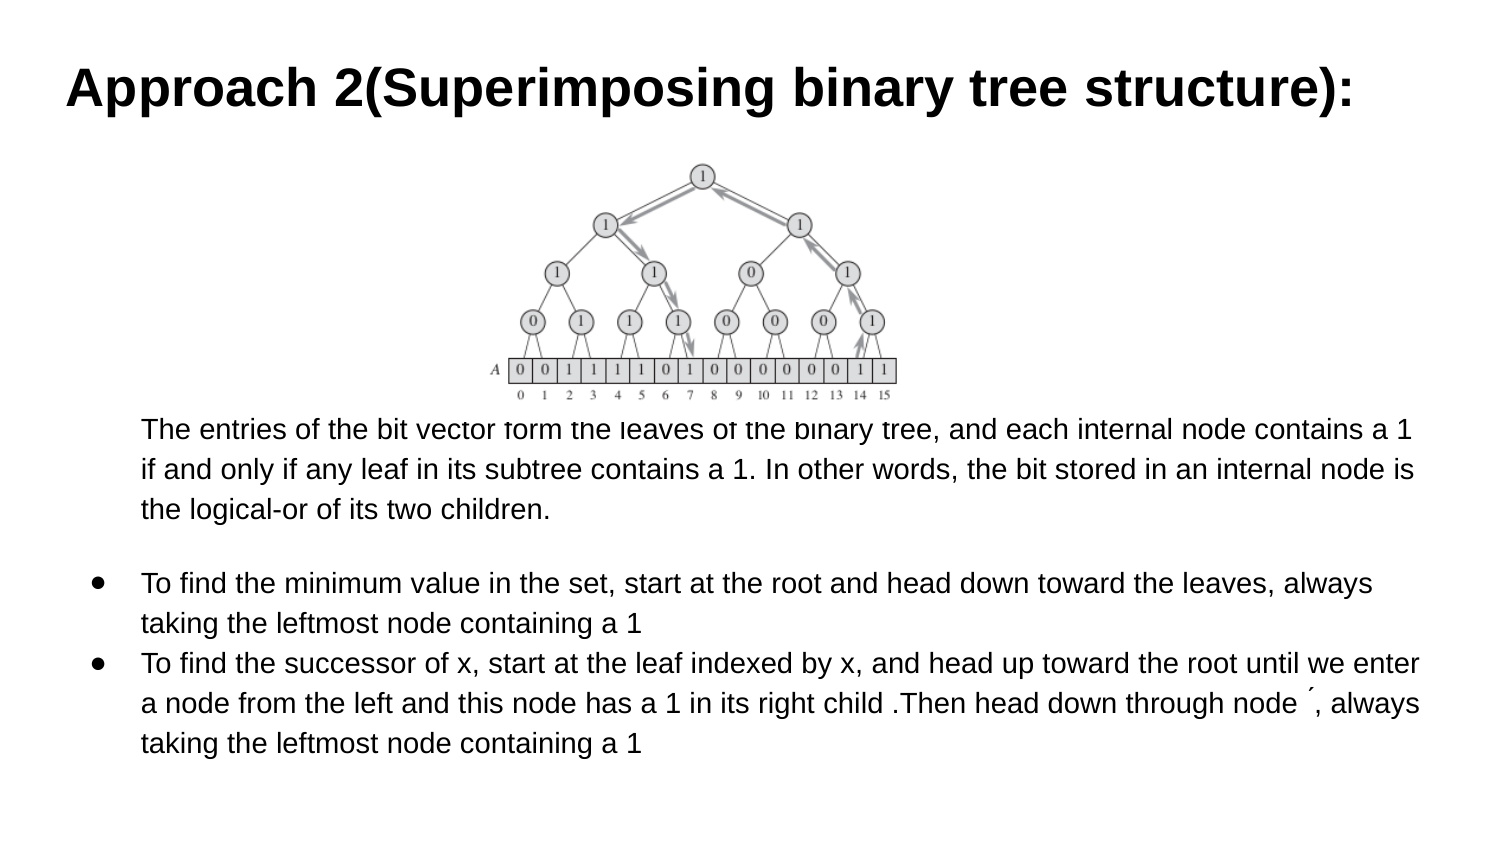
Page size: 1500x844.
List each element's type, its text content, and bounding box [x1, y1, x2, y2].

text_box The entries of the bit vector form the leaves of the binary tree, and each internal node contains a 1 if and only if any leaf in its subtree contains a 1. In other words, the bit stored in an internal node is the logical-or of its two children. To find the minimum value in the set, start at the root and head down toward the leaves, always taking the leftmost node containing a 1 To find the successor of x, start at the leaf indexed by x, and head up toward the root until we enter a node from the left and this node has a 1 in its right child .Then head down through node ́, always taking the leftmost node containing a 1 [51, 141, 1449, 830]
picture [455, 147, 917, 422]
text_box Approach 2(Superimposing binary tree structure): [51, 37, 1449, 132]
